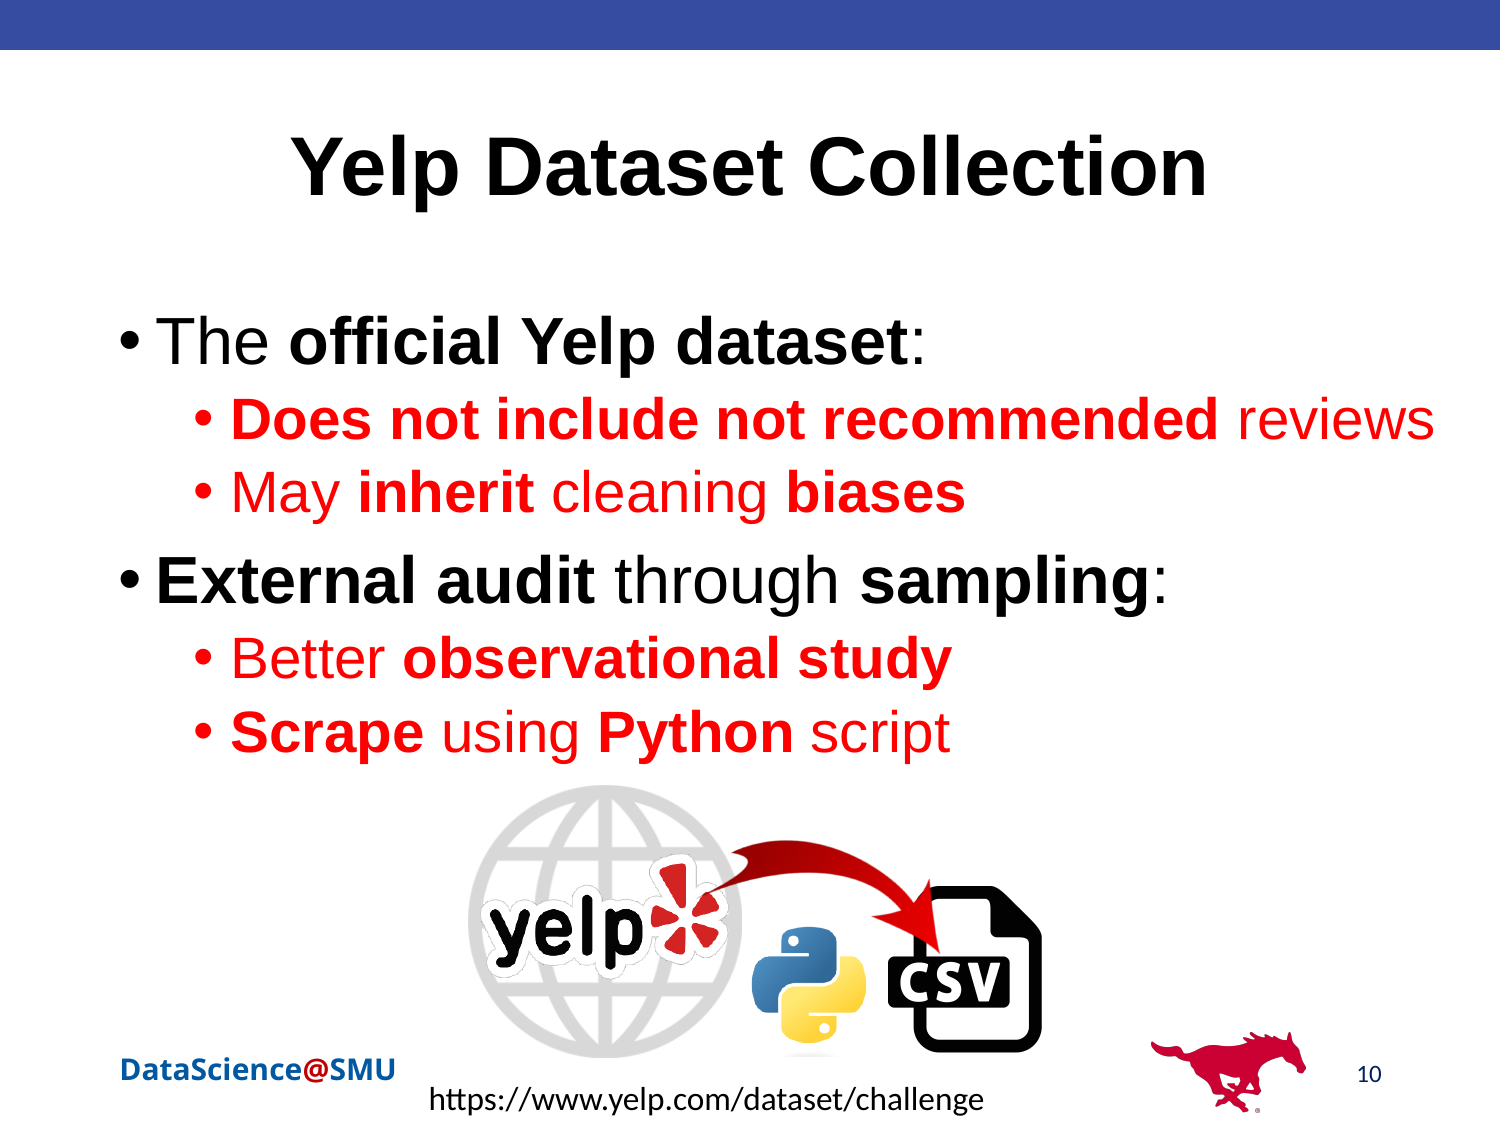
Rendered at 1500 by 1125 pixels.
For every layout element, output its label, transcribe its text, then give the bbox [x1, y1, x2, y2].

picture [1151, 1103, 1306, 1113]
slide_number 10 [1059, 1042, 1397, 1103]
title Yelp Dataset Collection [103, 59, 1397, 278]
text_box [0, 0, 1500, 50]
picture [1151, 1032, 1306, 1042]
picture [714, 777, 1057, 1057]
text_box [435, 785, 773, 1059]
text_box https://www.yelp.com/dataset/challenge [413, 1069, 1001, 1125]
list The official Yelp dataset: Does not include not recommended reviews May inherit cleaning biases External audit through sampling: Better observational study Scrape using Python script [103, 299, 1500, 1014]
